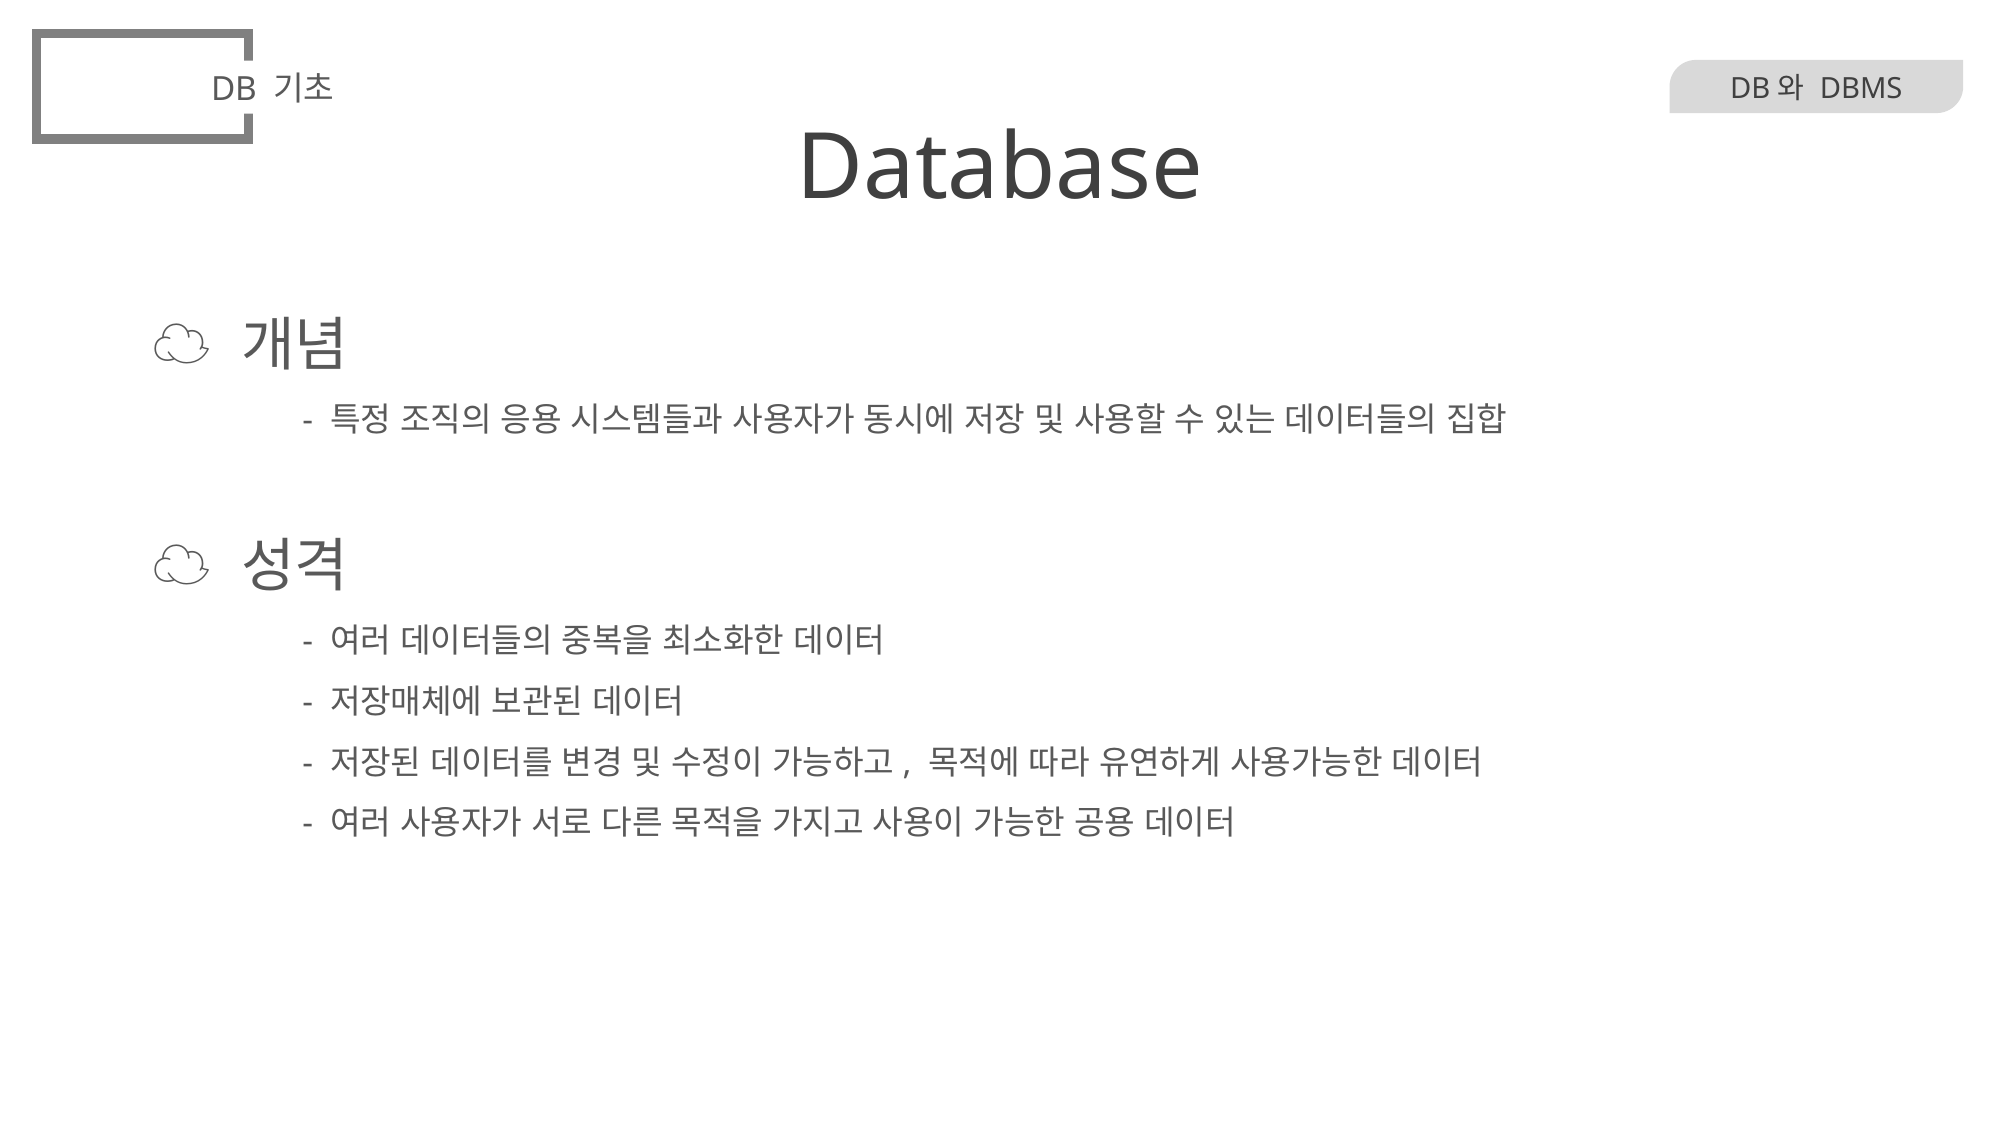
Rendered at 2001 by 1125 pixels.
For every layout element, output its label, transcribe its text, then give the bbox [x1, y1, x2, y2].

title Database [137, 59, 1863, 278]
text_box DB와 DBMS [1668, 58, 1965, 115]
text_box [36, 33, 464, 140]
list ☁ 개념 - 특정 조직의 응용 시스템들과 사용자가 동시에 저장 및 사용할 수 있는 데이터들의 집합 ☁ 성격 - 여러 데이터들의 중복을 최소화한 데이터 - 저장매체에 보관된 데이터 - 저장된 데이터를 변경 및 수정이 가능하고, 목적에 따라 유연하게 사용가능한 데이터 - 여러 사용자가 서로 다른 목적을 가지고 사용이 가능한 공용 데이터 [137, 299, 1863, 1065]
